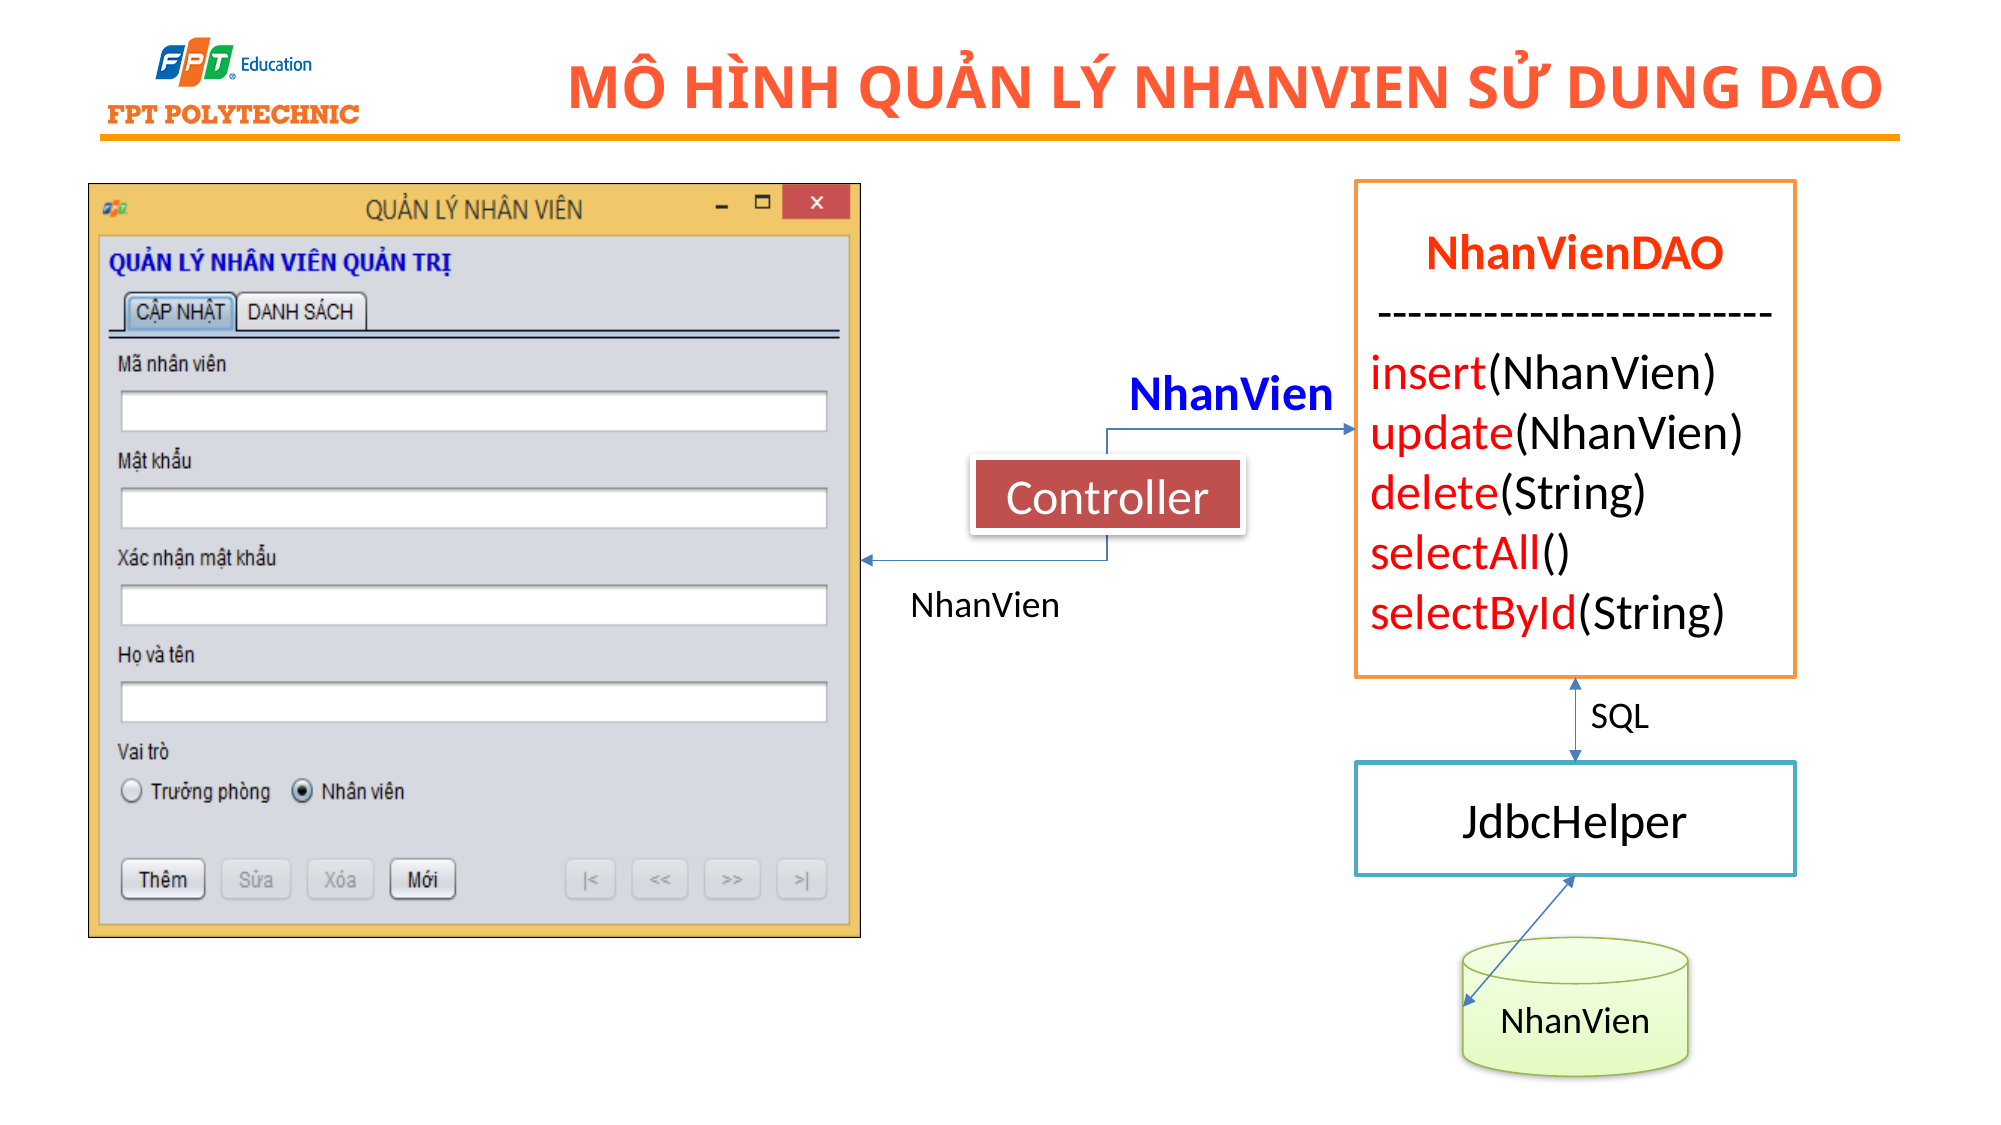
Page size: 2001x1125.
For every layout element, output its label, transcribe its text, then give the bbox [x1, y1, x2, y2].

text_box JdbcHelper [1354, 760, 1797, 877]
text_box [860, 428, 1357, 561]
text_box NhanVien [895, 572, 1076, 633]
text_box NhanVienDAO -------------------------- insert(NhanVien) update(NhanVien) delete(String) selectAll() selectById(String) [1354, 179, 1797, 679]
text_box SQL [1580, 683, 1664, 744]
text_box NhanVien [1114, 353, 1350, 427]
picture [99, 135, 367, 143]
picture [99, 25, 367, 134]
title Mô hình quản lý NhanVien sử dung DAO [366, 45, 1900, 125]
text_box NhanVien [1462, 936, 1689, 1078]
picture [88, 182, 861, 938]
